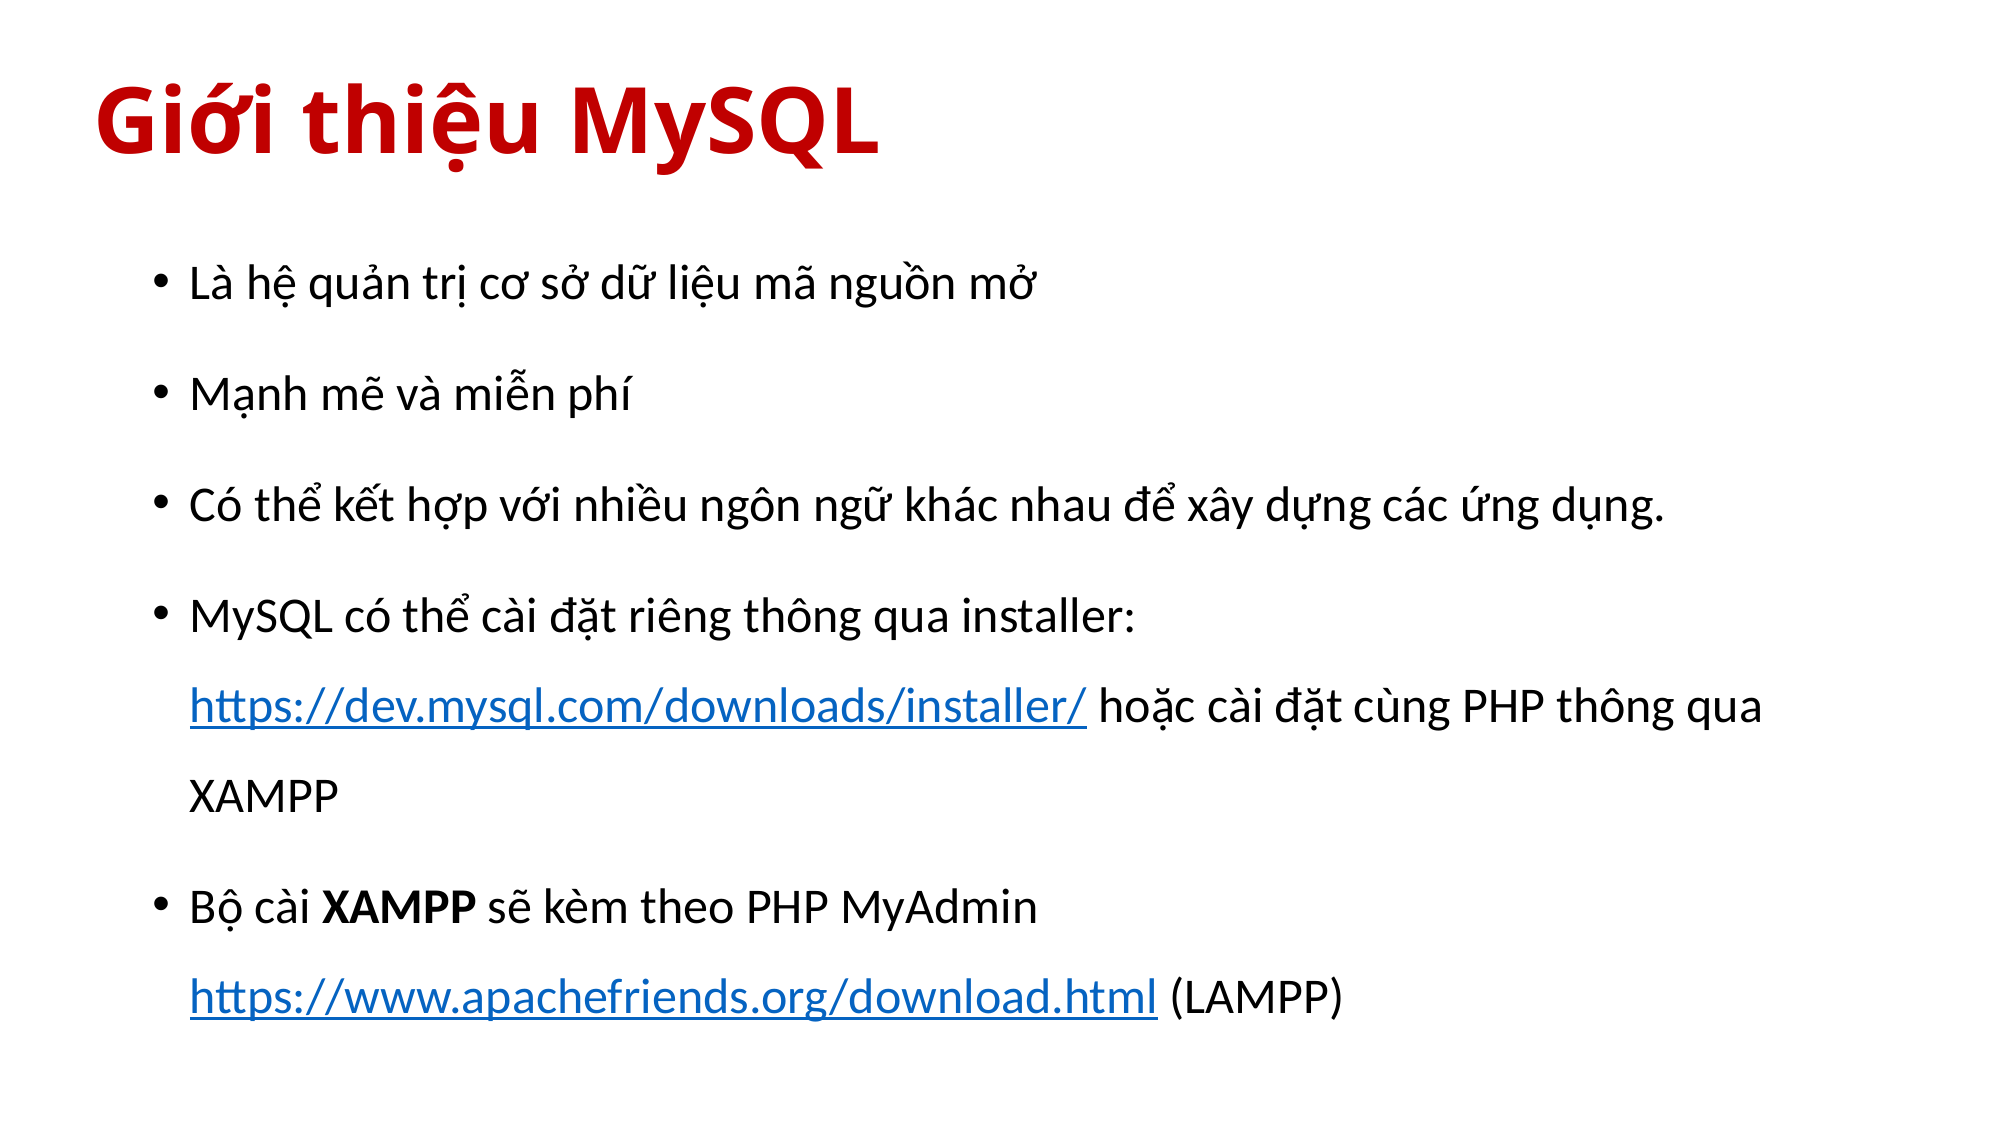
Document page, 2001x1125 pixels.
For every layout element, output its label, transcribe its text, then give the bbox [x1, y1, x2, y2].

list Là hệ quản trị cơ sở dữ liệu mã nguồn mở Mạnh mẽ và miễn phí Có thể kết hợp với nhiều ngôn ngữ khác nhau để xây dựng các ứng dụng. MySQL có thể cài đặt riêng thông qua installer: https://dev.mysql.com/downloads/installer/ hoặc cài đặt cùng PHP thông qua XAMPP Bộ cài XAMPP sẽ kèm theo PHP MyAdmin https://www.apachefriends.org/download.html (LAMPP) [137, 212, 1905, 1049]
title Giới thiệu MySQL [93, 66, 1789, 186]
